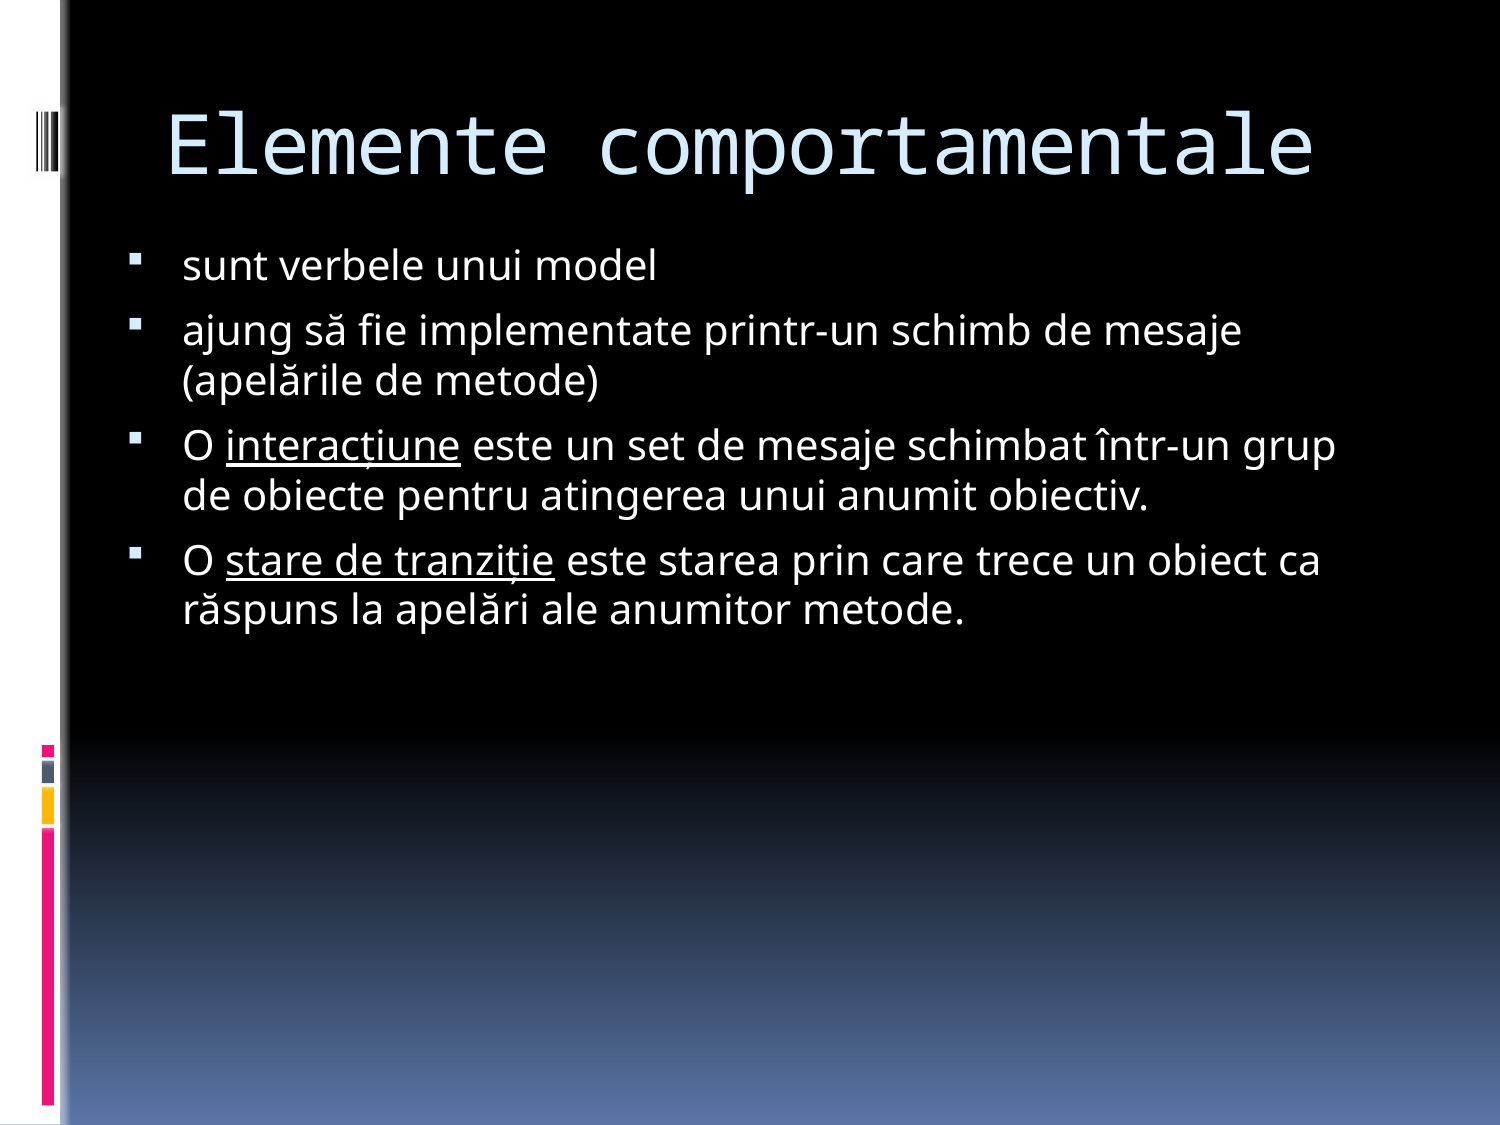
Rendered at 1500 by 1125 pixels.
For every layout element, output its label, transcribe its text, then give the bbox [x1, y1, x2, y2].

list sunt verbele unui model ajung să fie implementate printr-un schimb de mesaje (apelările de metode) O interacţiune este un set de mesaje schimbat într-un grup de obiecte pentru atingerea unui anumit obiectiv. O stare de tranziţie este starea prin care trece un obiect ca răspuns la apelări ale anumitor metode. [100, 231, 1376, 715]
title Elemente comportamentale [150, 83, 1425, 234]
